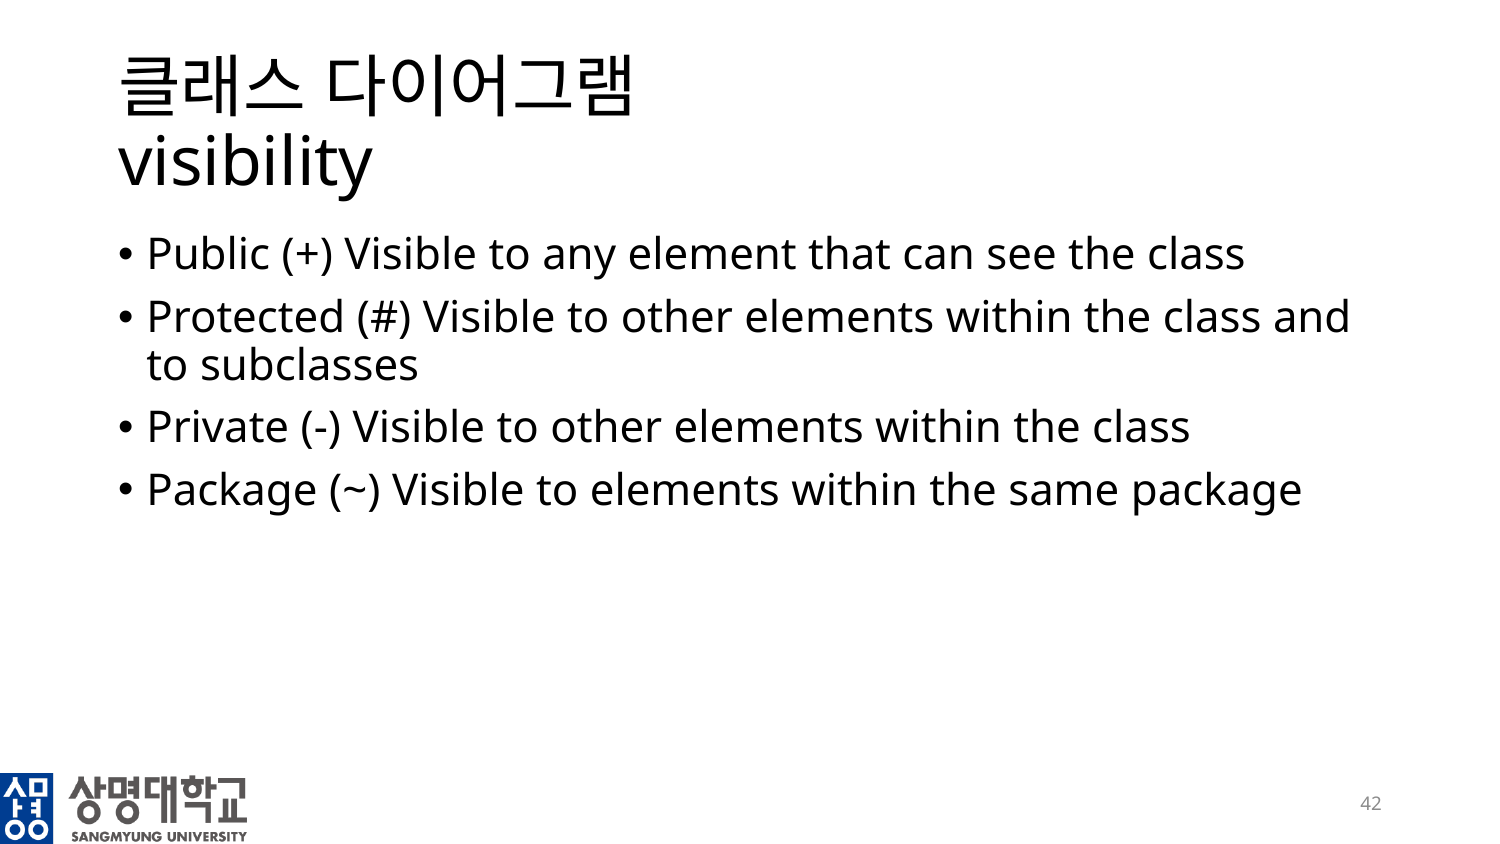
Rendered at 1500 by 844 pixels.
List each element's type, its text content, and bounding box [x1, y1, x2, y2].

title 클래스 다이어그램 visibility [103, 44, 1397, 208]
list Public (+) Visible to any element that can see the class Protected (#) Visible to other elements within the class and to subclasses Private (-) Visible to other elements within the class Package (~) Visible to elements within the same package [103, 224, 1397, 760]
picture [0, 773, 247, 844]
slide_number 42 [1059, 782, 1397, 827]
